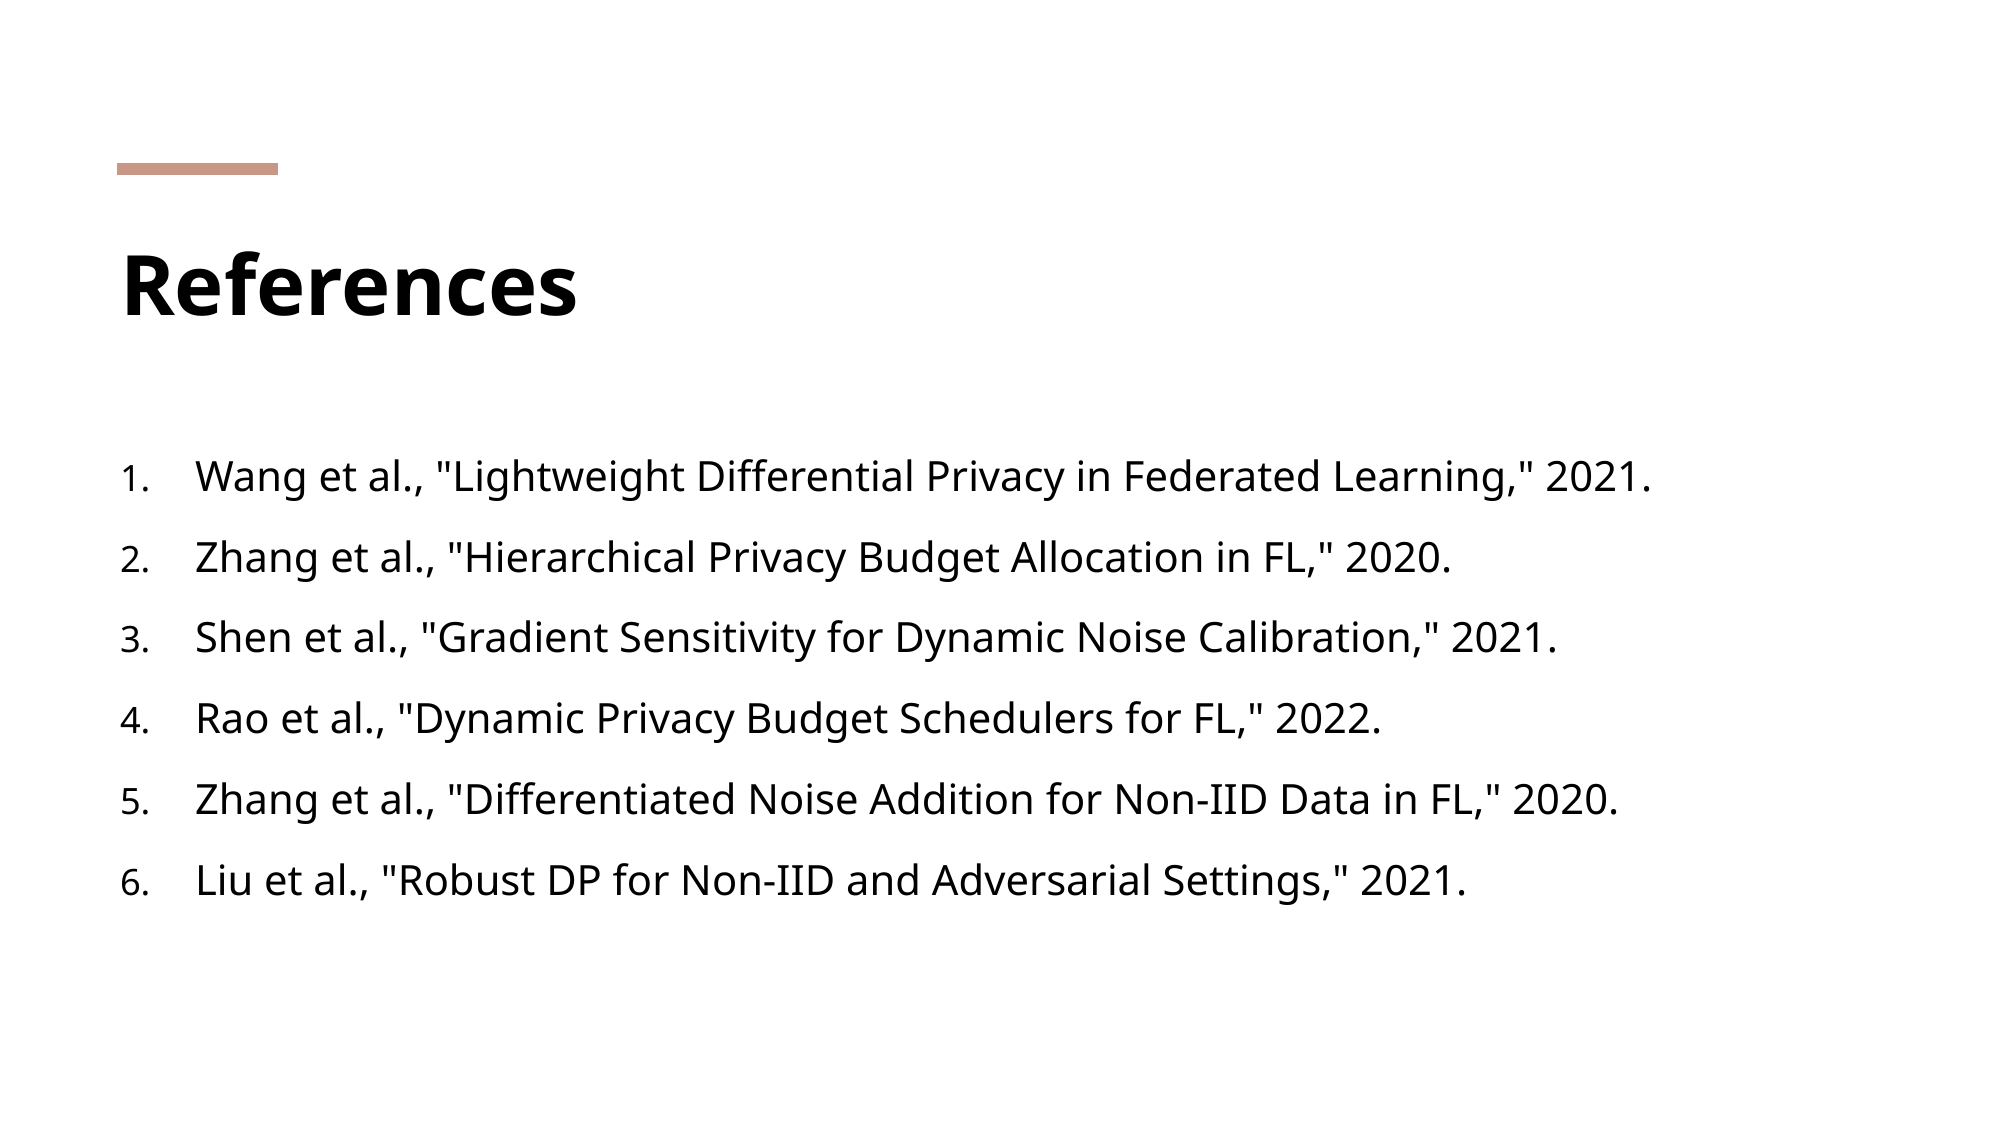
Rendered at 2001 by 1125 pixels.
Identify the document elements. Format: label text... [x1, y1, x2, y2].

title References [105, 224, 1892, 405]
list Wang et al., "Lightweight Differential Privacy in Federated Learning," 2021. Zhang et al., "Hierarchical Privacy Budget Allocation in FL," 2020. Shen et al., "Gradient Sensitivity for Dynamic Noise Calibration," 2021. Rao et al., "Dynamic Privacy Budget Schedulers for FL," 2022. Zhang et al., "Differentiated Noise Addition for Non-IID Data in FL," 2020. Liu et al., "Robust DP for Non-IID and Adversarial Settings," 2021. [105, 431, 1892, 1017]
